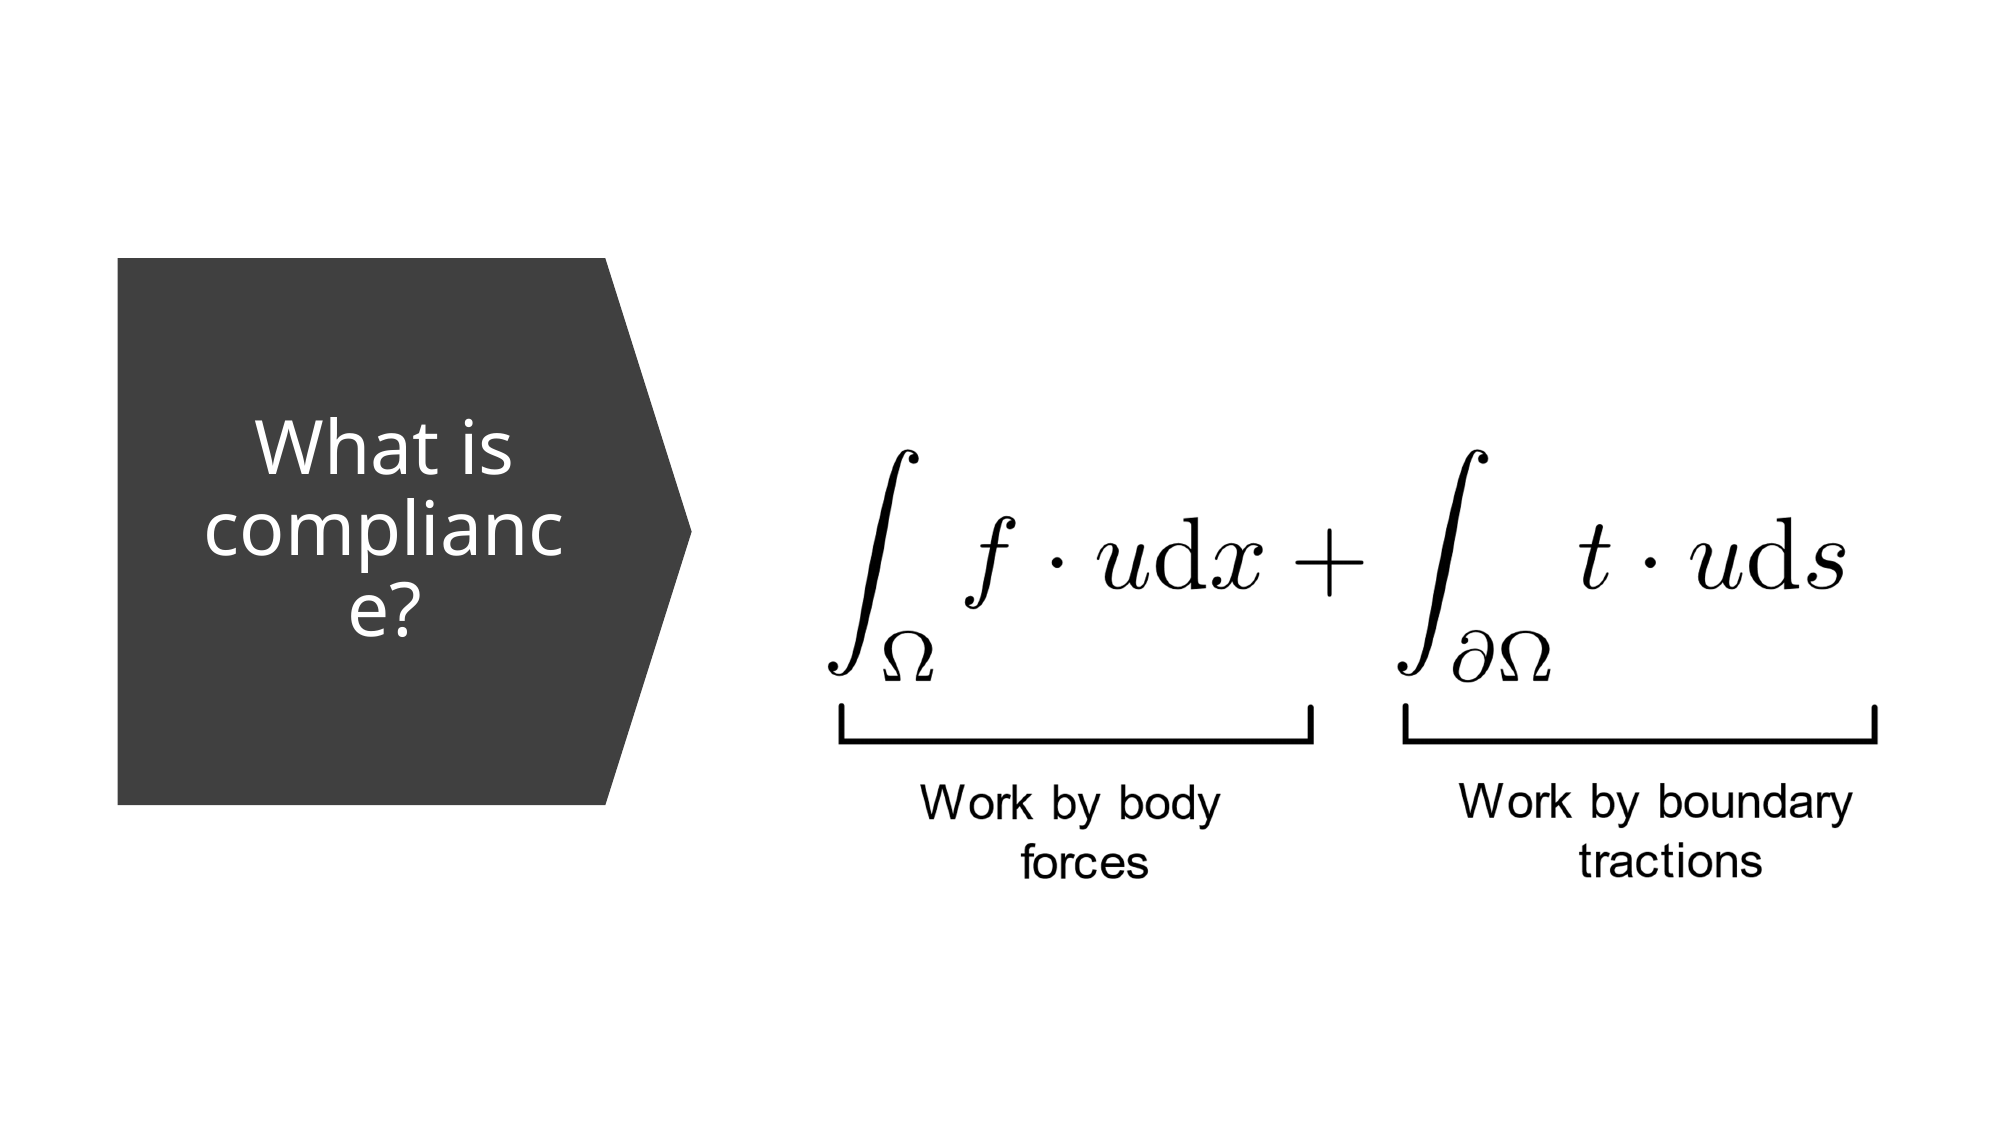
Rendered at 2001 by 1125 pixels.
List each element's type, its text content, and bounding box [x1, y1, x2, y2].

text_box [116, 257, 693, 807]
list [783, 169, 1896, 956]
title What is compliance? [168, 322, 601, 741]
